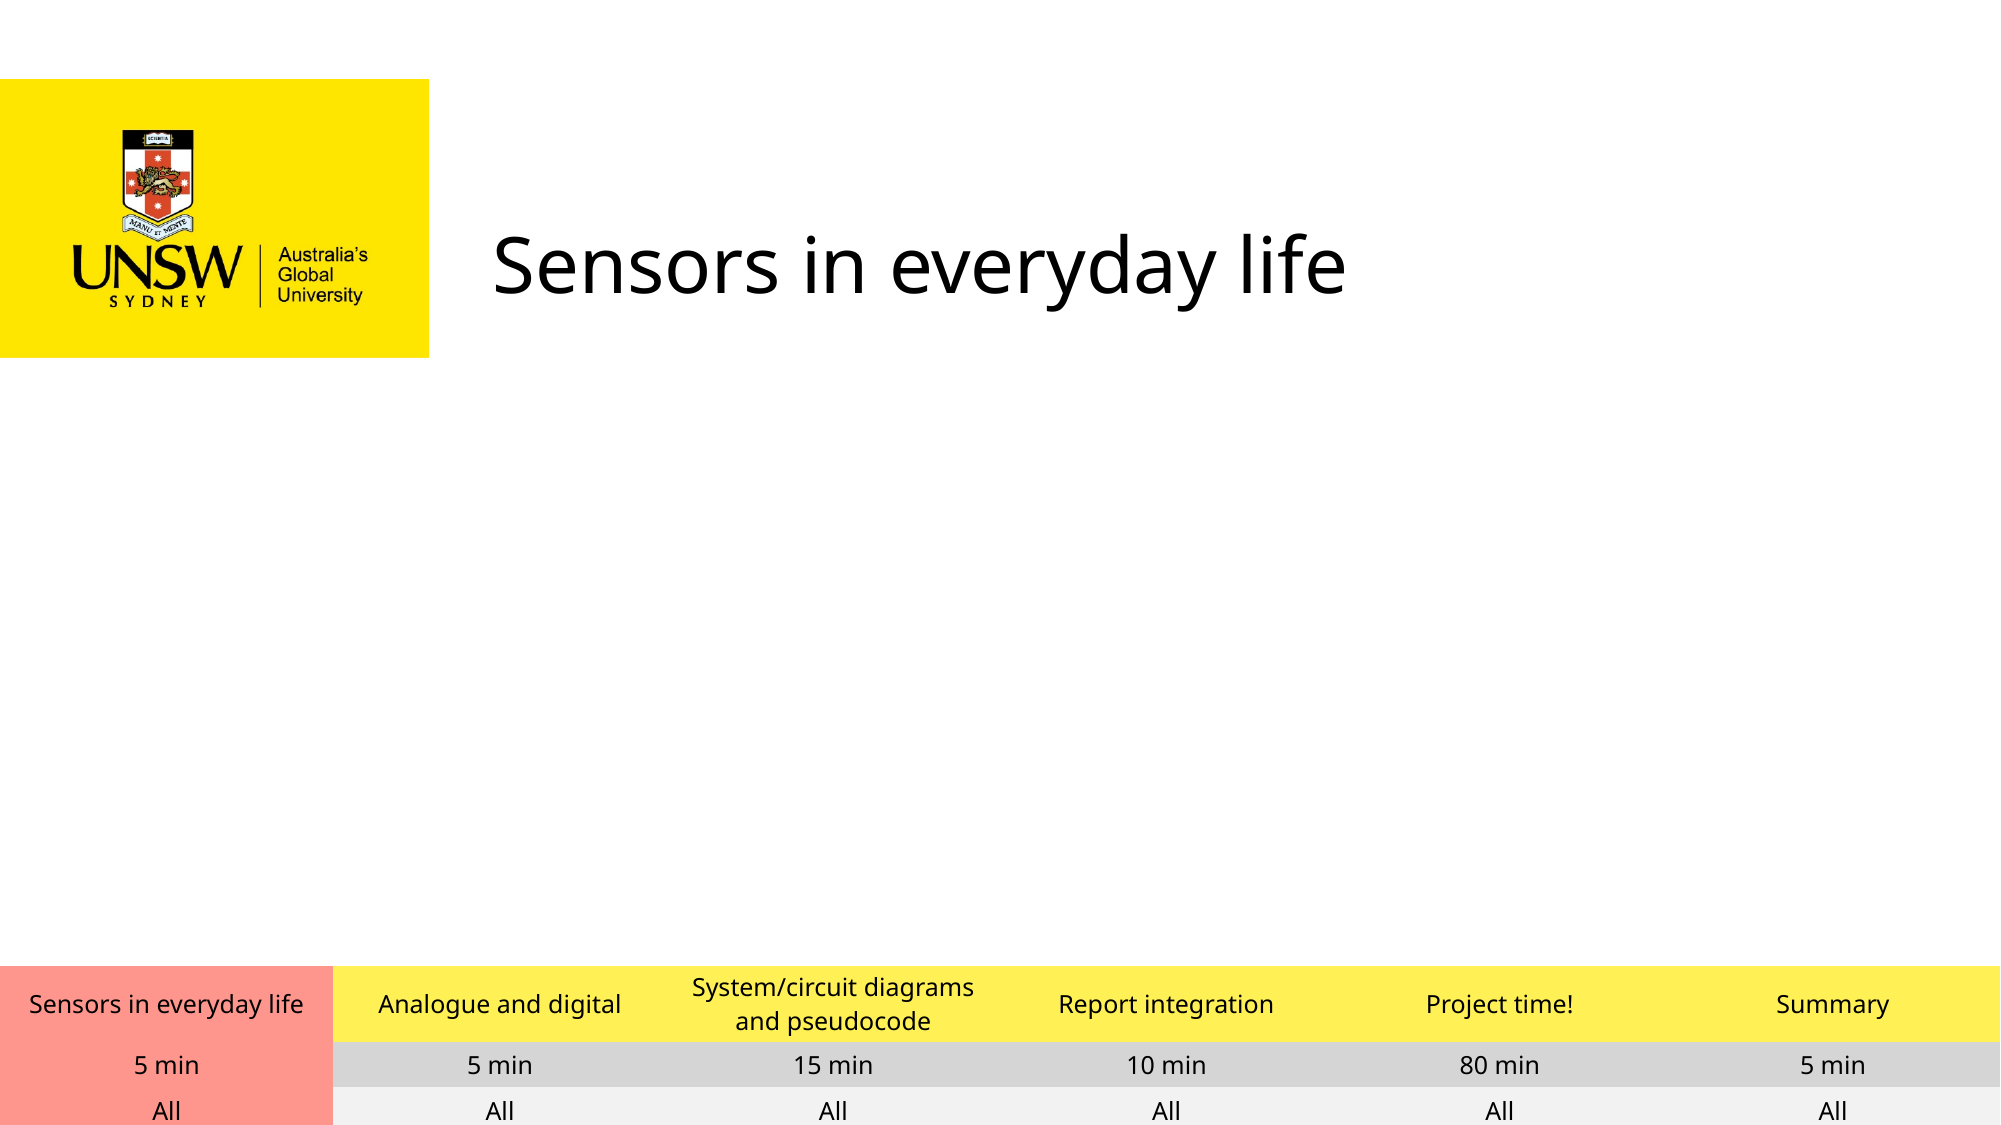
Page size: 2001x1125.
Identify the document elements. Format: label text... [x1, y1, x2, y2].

table_cell All [333, 1087, 667, 1125]
table_cell 80 min [1333, 1042, 1666, 1087]
table_cell 5 min [1666, 1042, 2000, 1087]
table_cell All [667, 1087, 1000, 1125]
picture [0, 79, 429, 358]
table_header Sensors in everyday life [0, 966, 333, 1042]
table_cell 5 min [333, 1042, 667, 1087]
table_header Project time! [1333, 966, 1666, 1042]
table_cell 5 min [0, 1042, 333, 1087]
table_cell All [1000, 1087, 1333, 1125]
table_cell 10 min [1000, 1042, 1333, 1087]
table_cell All [1666, 1087, 2000, 1125]
table_cell All [1333, 1087, 1666, 1125]
table_header Analogue and digital [333, 966, 667, 1042]
table_header System/circuit diagrams and pseudocode [667, 966, 1000, 1042]
table_cell 15 min [667, 1042, 1000, 1087]
table_cell All [0, 1087, 333, 1125]
table_header Summary [1666, 966, 2000, 1042]
list Sensors in everyday life [484, 129, 1993, 320]
table_header Report integration [1000, 966, 1333, 1042]
